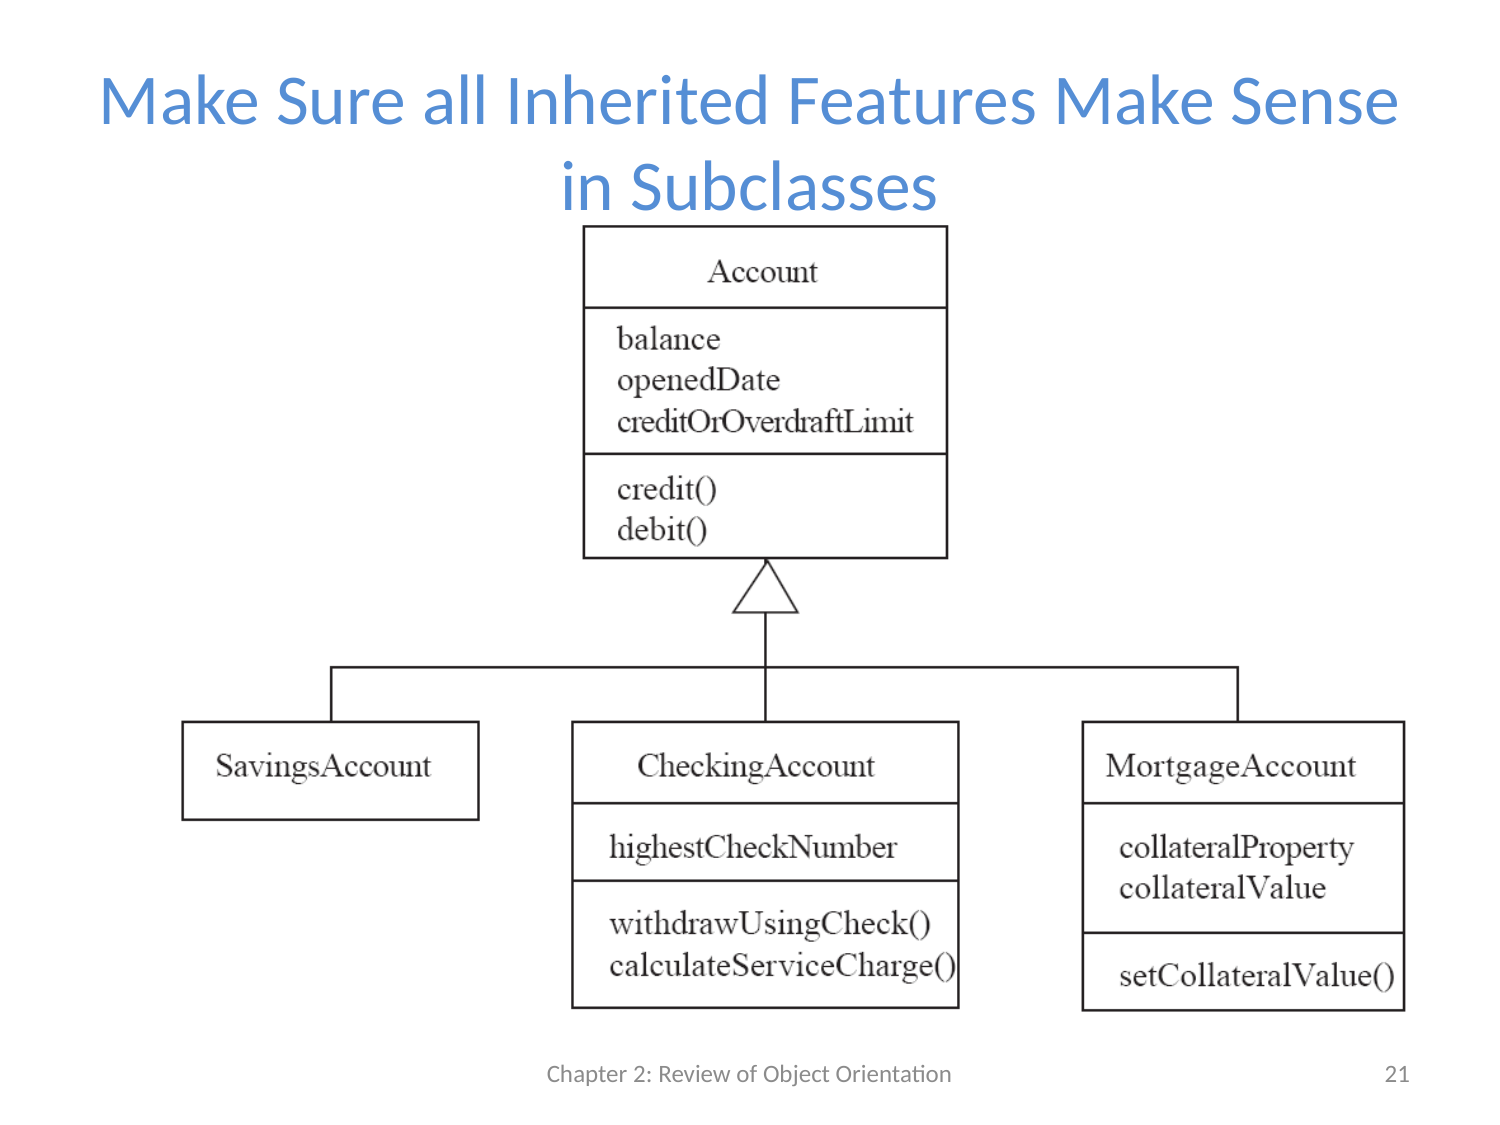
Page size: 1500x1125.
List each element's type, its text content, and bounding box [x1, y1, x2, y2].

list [179, 224, 1408, 1013]
slide_number 21 [1074, 1042, 1425, 1103]
title Make Sure all Inherited Features Make Sense in Subclasses [75, 45, 1425, 233]
footer Chapter 2: Review of Object Orientation [512, 1042, 988, 1103]
